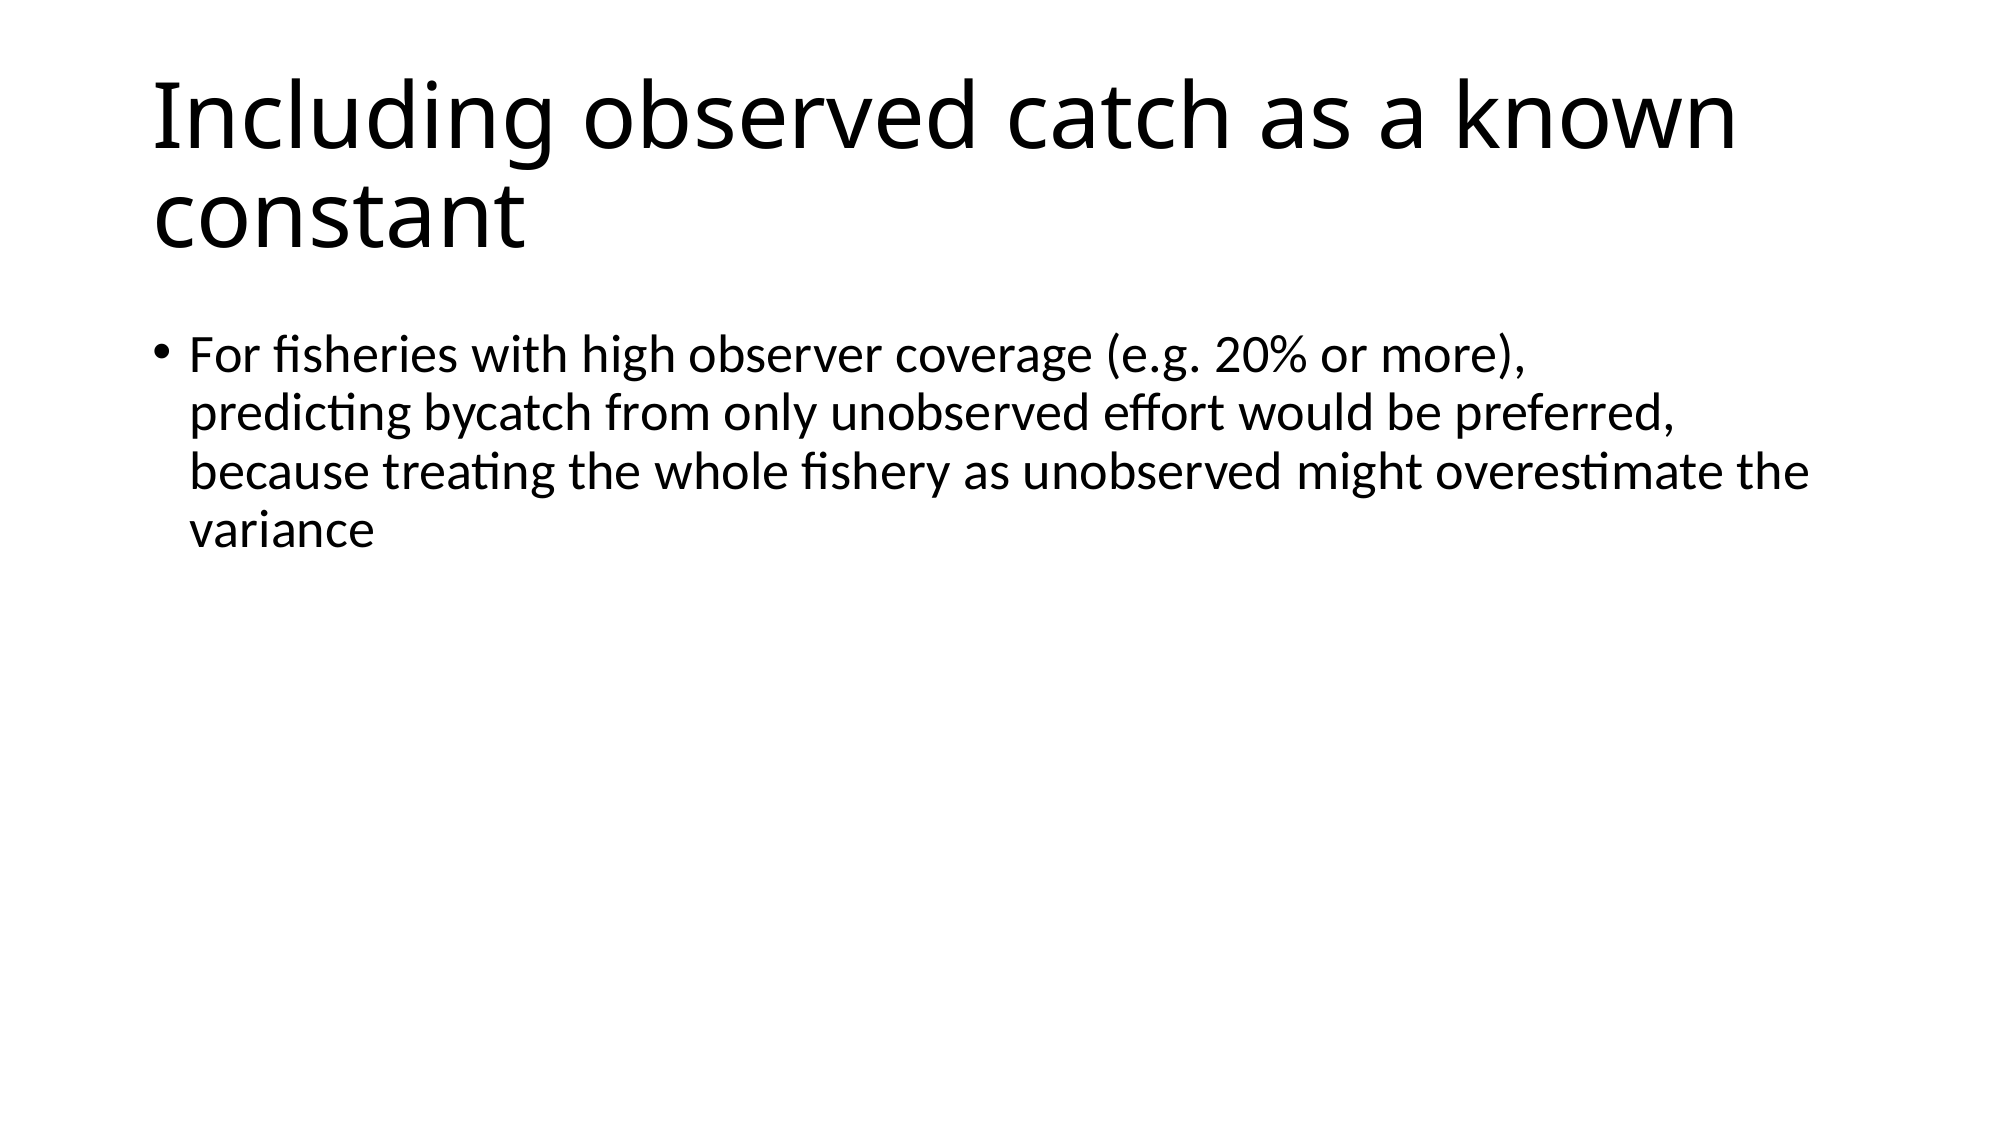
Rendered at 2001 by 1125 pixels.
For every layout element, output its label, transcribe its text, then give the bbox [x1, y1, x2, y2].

list For fisheries with high observer coverage (e.g. 20% or more), predicting bycatch from only unobserved effort would be preferred, because treating the whole fishery as unobserved might overestimate the variance [137, 317, 1863, 938]
title Including observed catch as a known constant [137, 59, 1863, 278]
